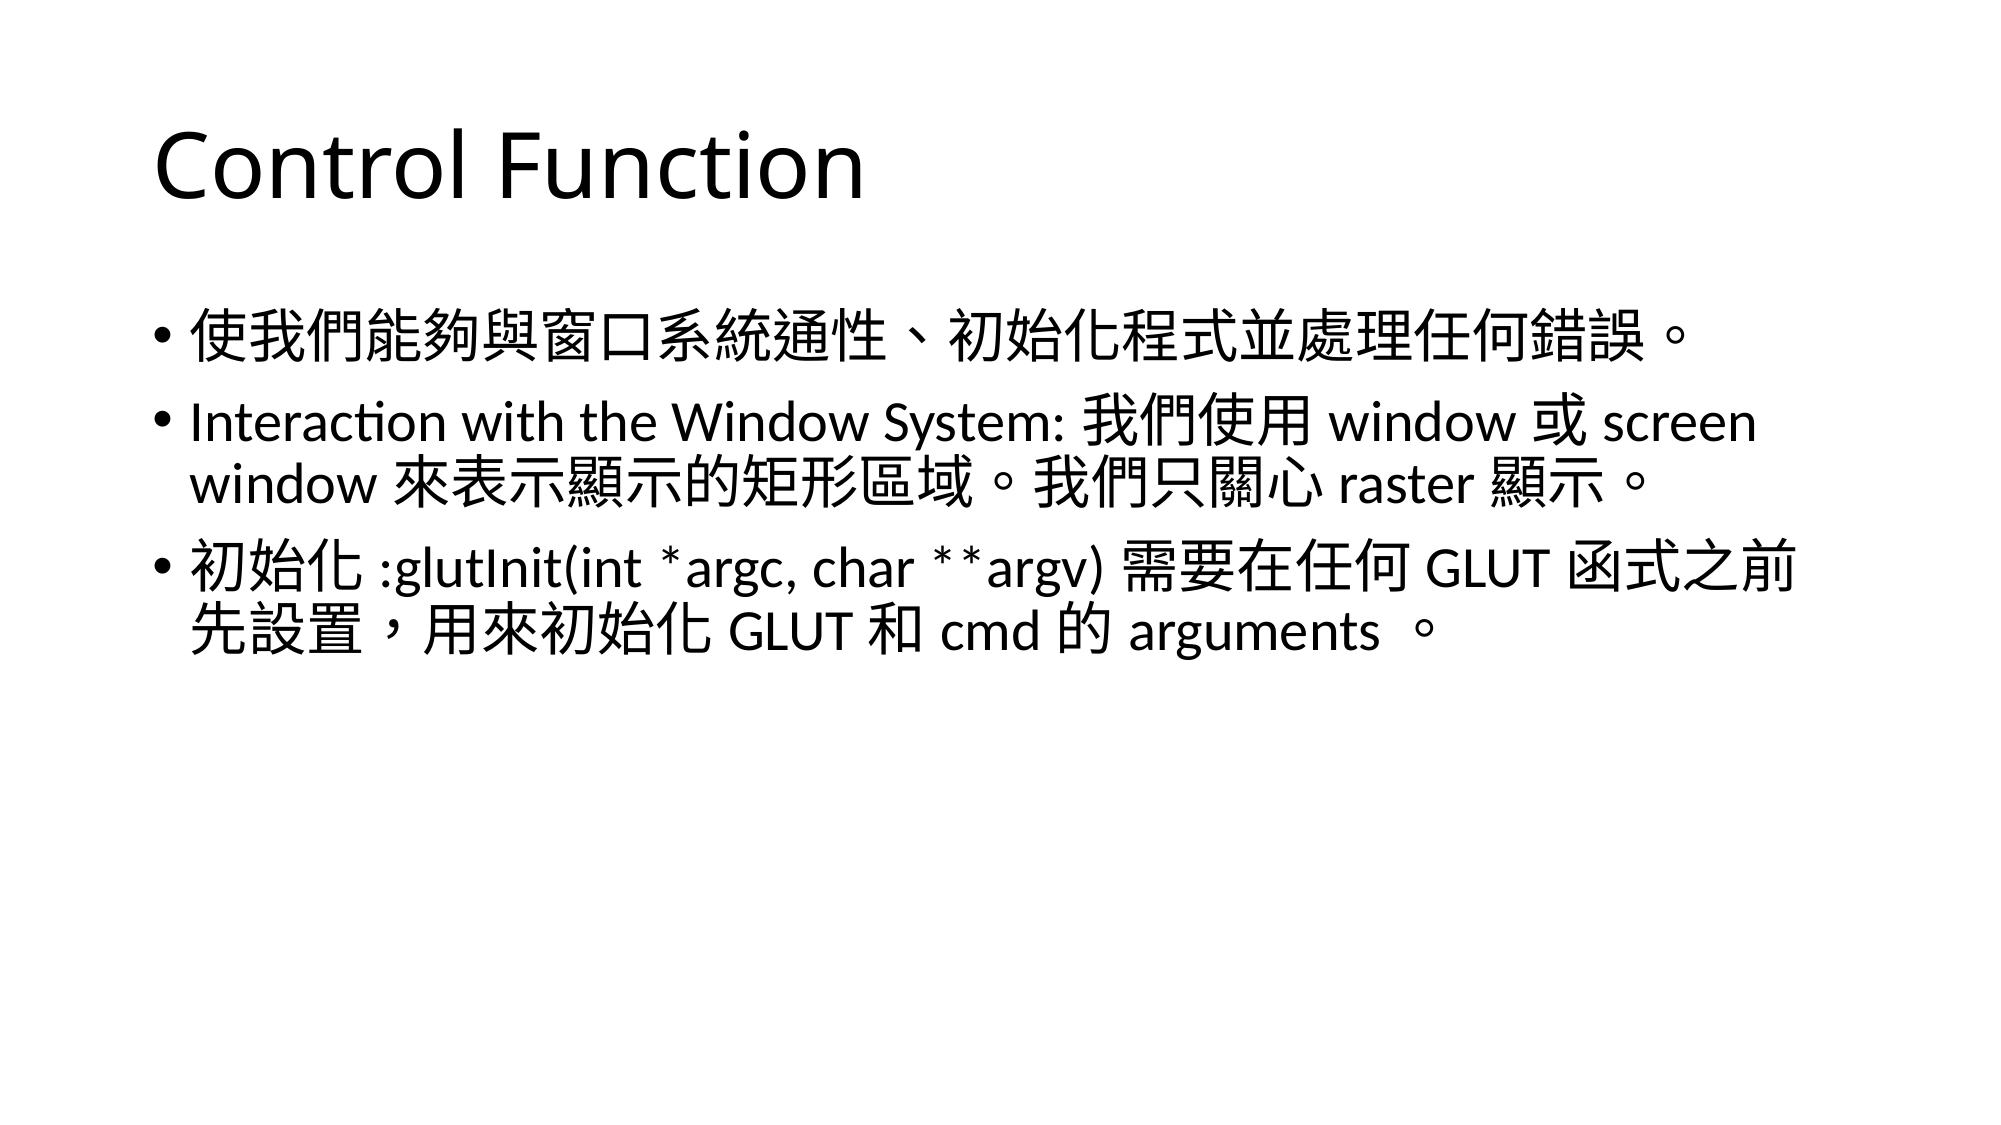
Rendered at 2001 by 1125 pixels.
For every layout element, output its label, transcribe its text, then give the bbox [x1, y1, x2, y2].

list 使我們能夠與窗口系統通性、初始化程式並處理任何錯誤。 Interaction with the Window System:我們使用window或screen window來表示顯示的矩形區域。我們只關心raster顯示。 初始化:glutInit(int *argc, char **argv)需要在任何GLUT函式之前先設置，用來初始化GLUT和cmd的arguments。 [137, 299, 1863, 1014]
title Control Function [137, 59, 1863, 278]
